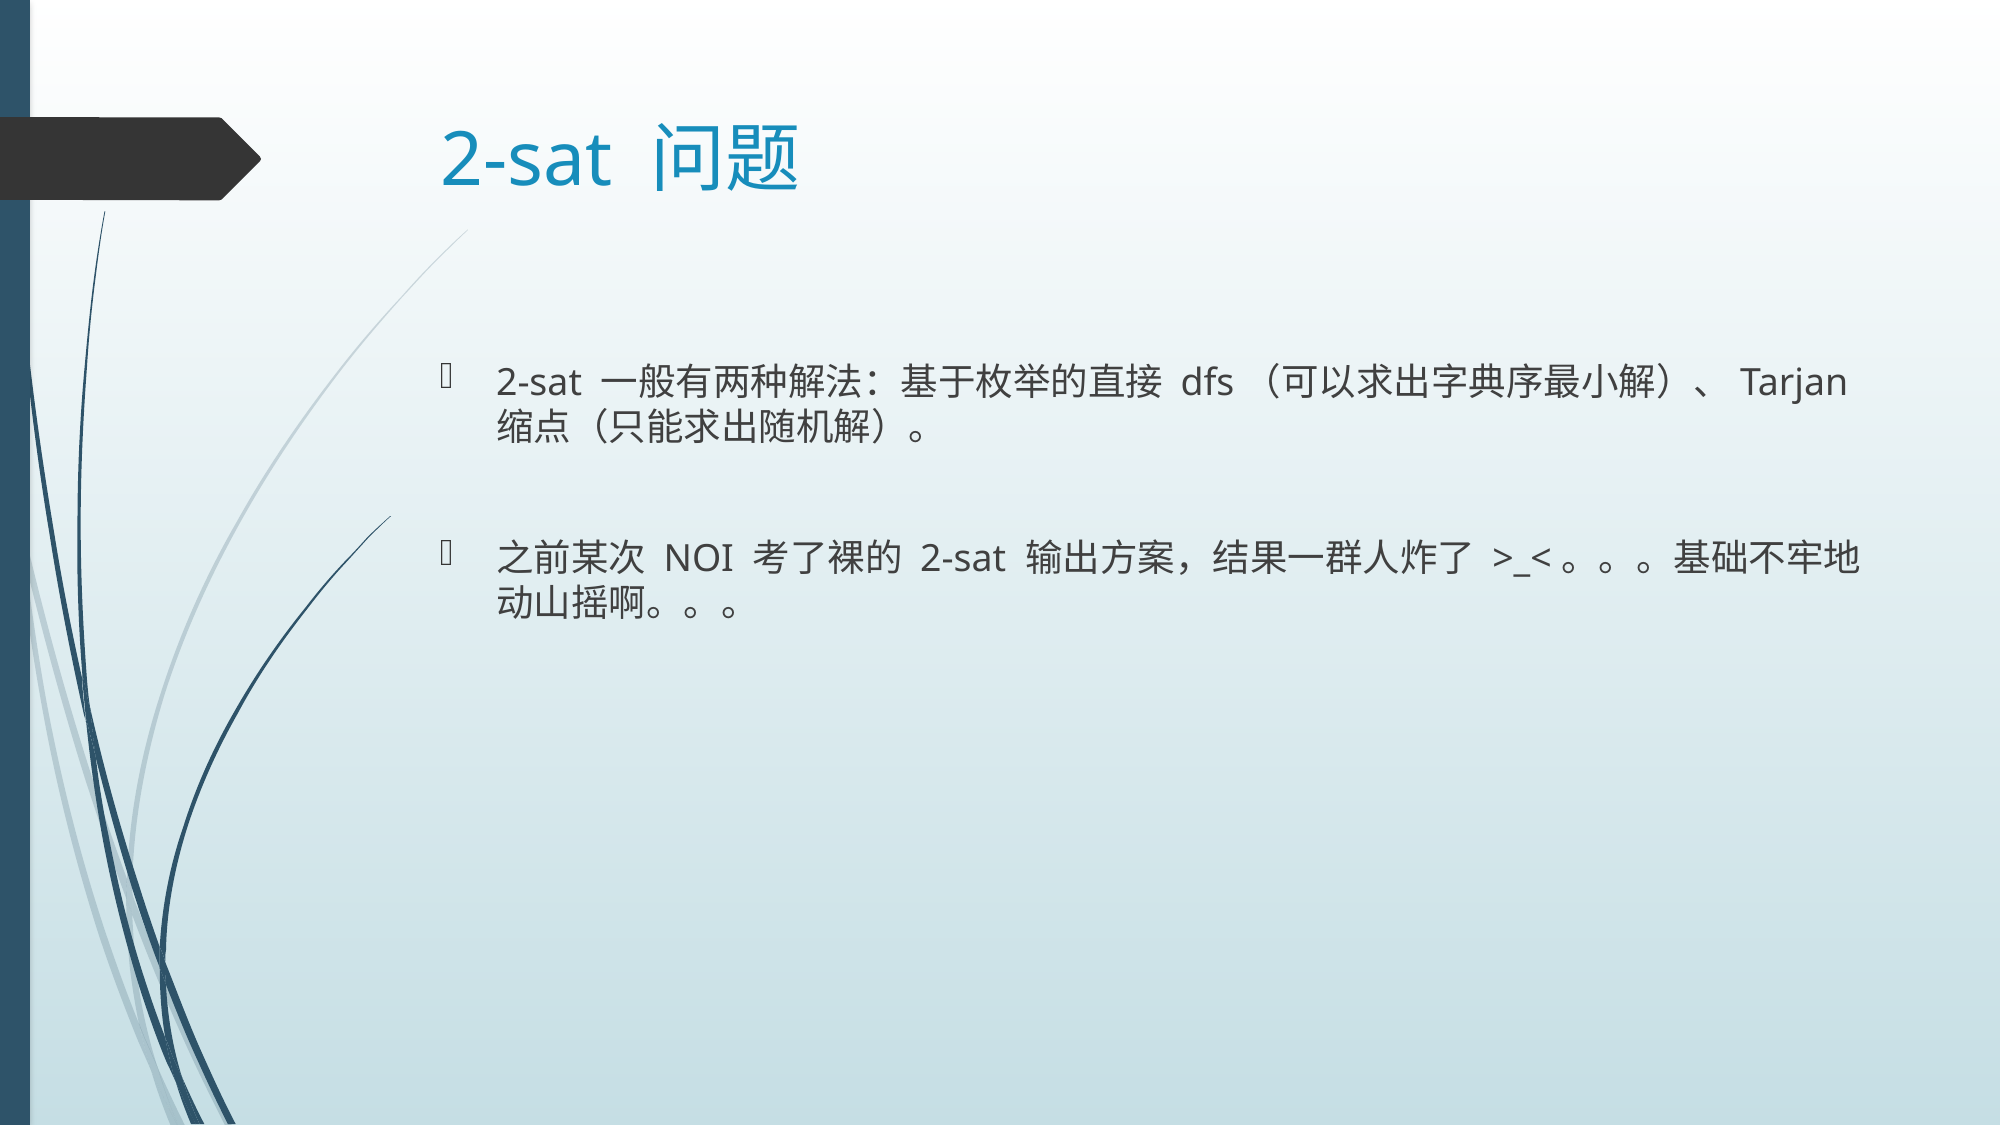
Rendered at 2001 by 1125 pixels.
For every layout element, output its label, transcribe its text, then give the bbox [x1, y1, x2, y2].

title 2-sat 问题 [425, 102, 1888, 313]
list 2-sat 一般有两种解法：基于枚举的直接 dfs（可以求出字典序最小解）、Tarjan 缩点（只能求出随机解）。 之前某次 NOI 考了裸的 2-sat 输出方案，结果一群人炸了 >_<。。。基础不牢地动山摇啊。。。 [424, 350, 1888, 970]
